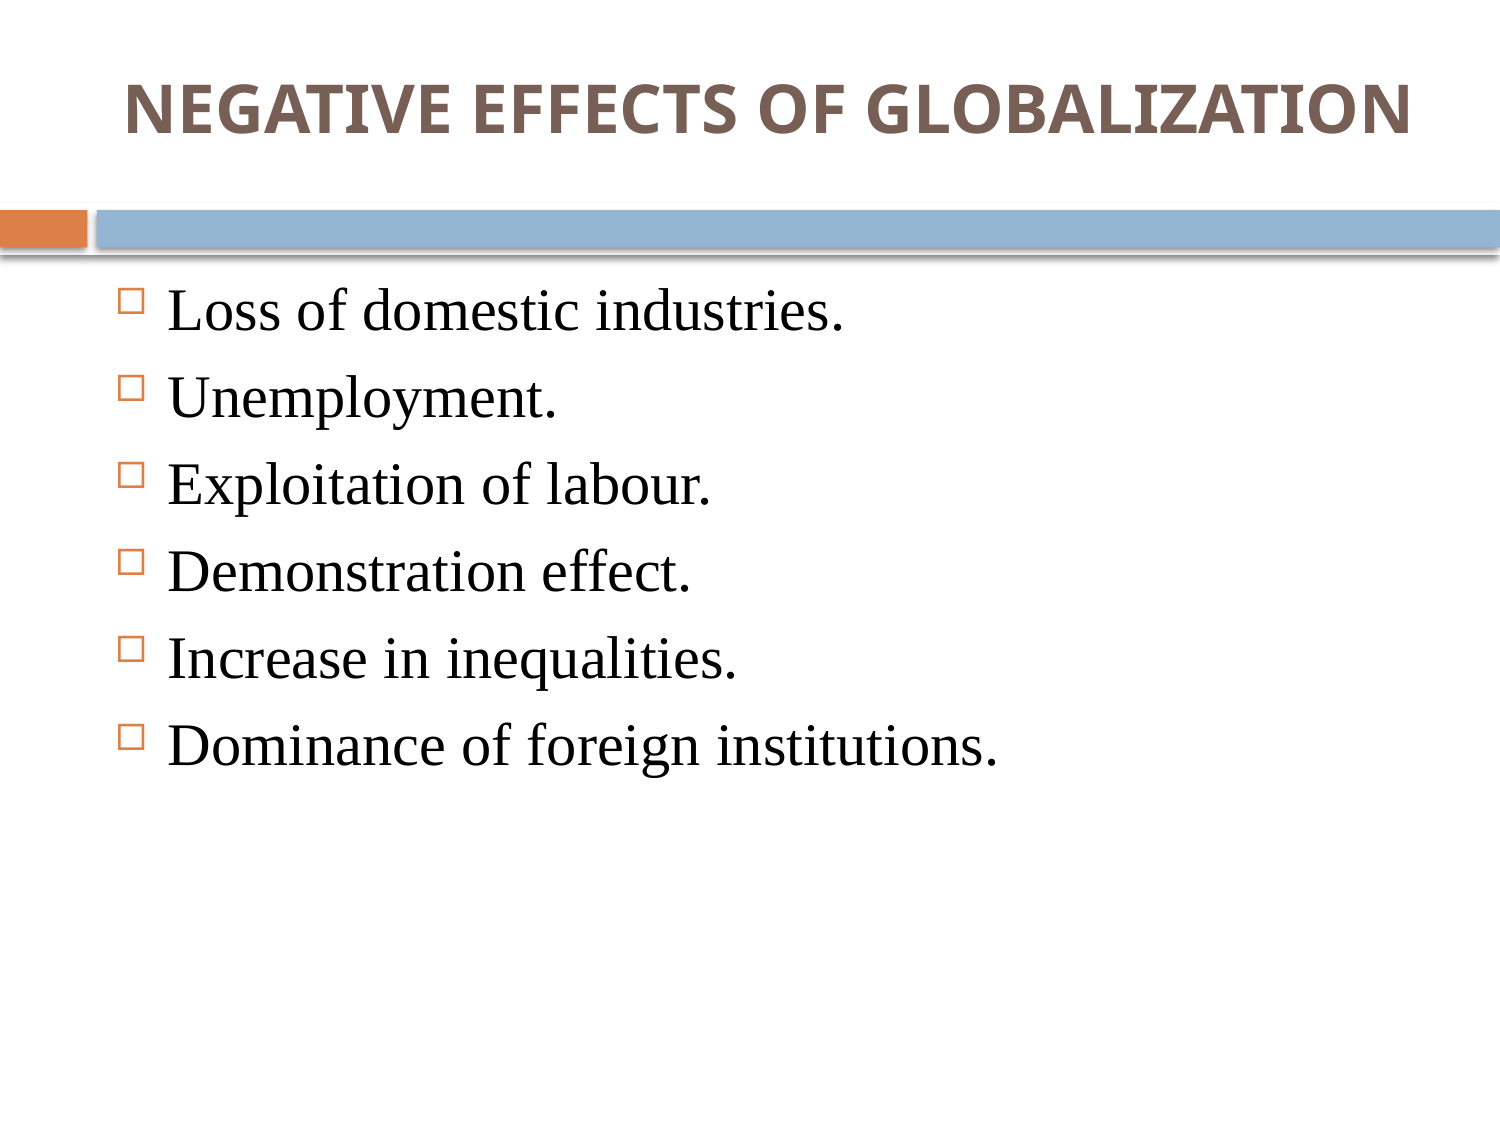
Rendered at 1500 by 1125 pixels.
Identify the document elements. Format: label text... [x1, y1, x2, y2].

title NEGATIVE EFFECTS OF GLOBALIZATION [100, 24, 1438, 188]
list Loss of domestic industries. Unemployment. Exploitation of labour. Demonstration effect. Increase in inequalities. Dominance of foreign institutions. [100, 262, 1438, 1000]
